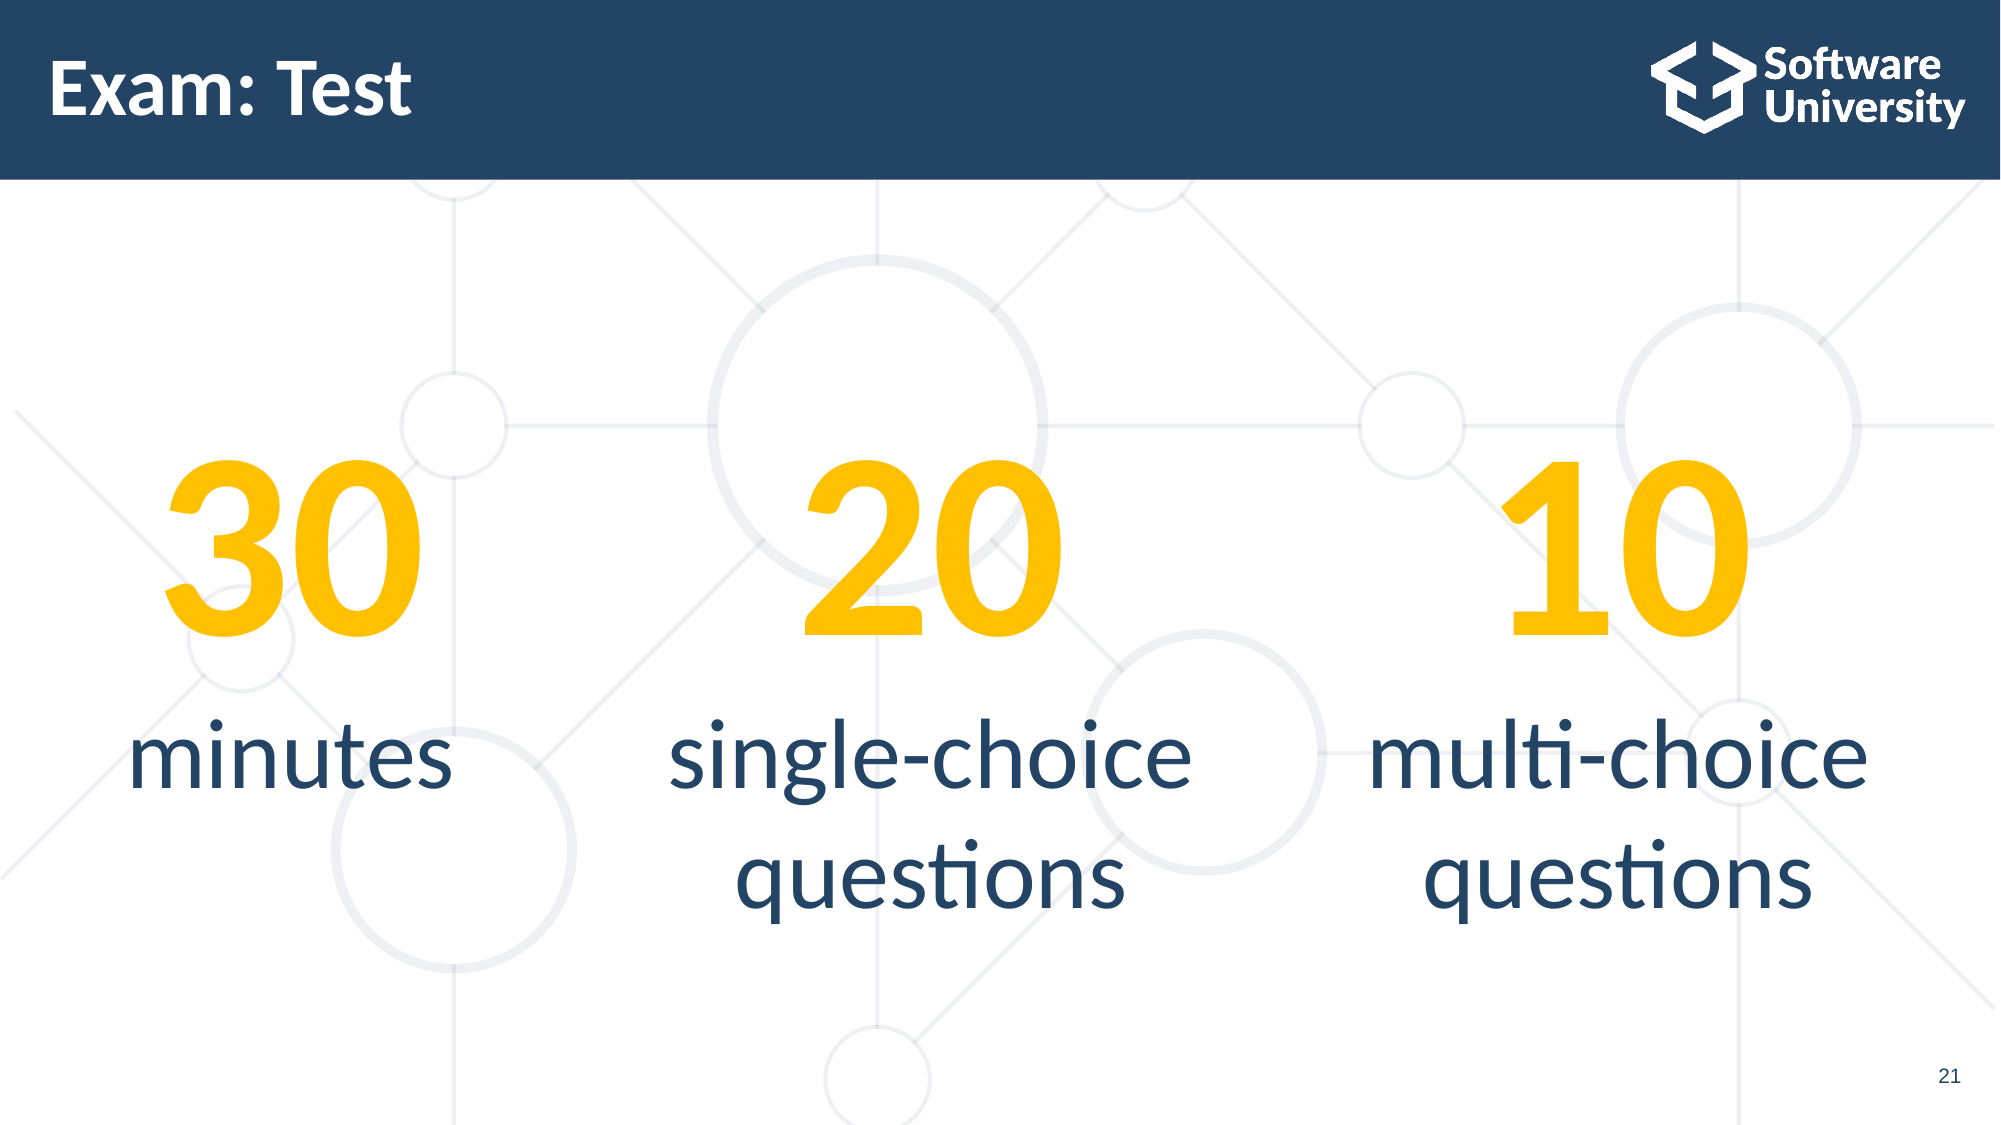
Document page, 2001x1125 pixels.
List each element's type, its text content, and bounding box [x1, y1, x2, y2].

text_box 10 multi-choice questions [1249, 362, 1988, 830]
list 30 minutes [31, 362, 550, 830]
picture [1651, 41, 1966, 134]
text_box 20 single-choice questions [562, 362, 1249, 830]
title Exam: Test [31, 16, 1625, 162]
slide_number 21 [1896, 1049, 1968, 1101]
